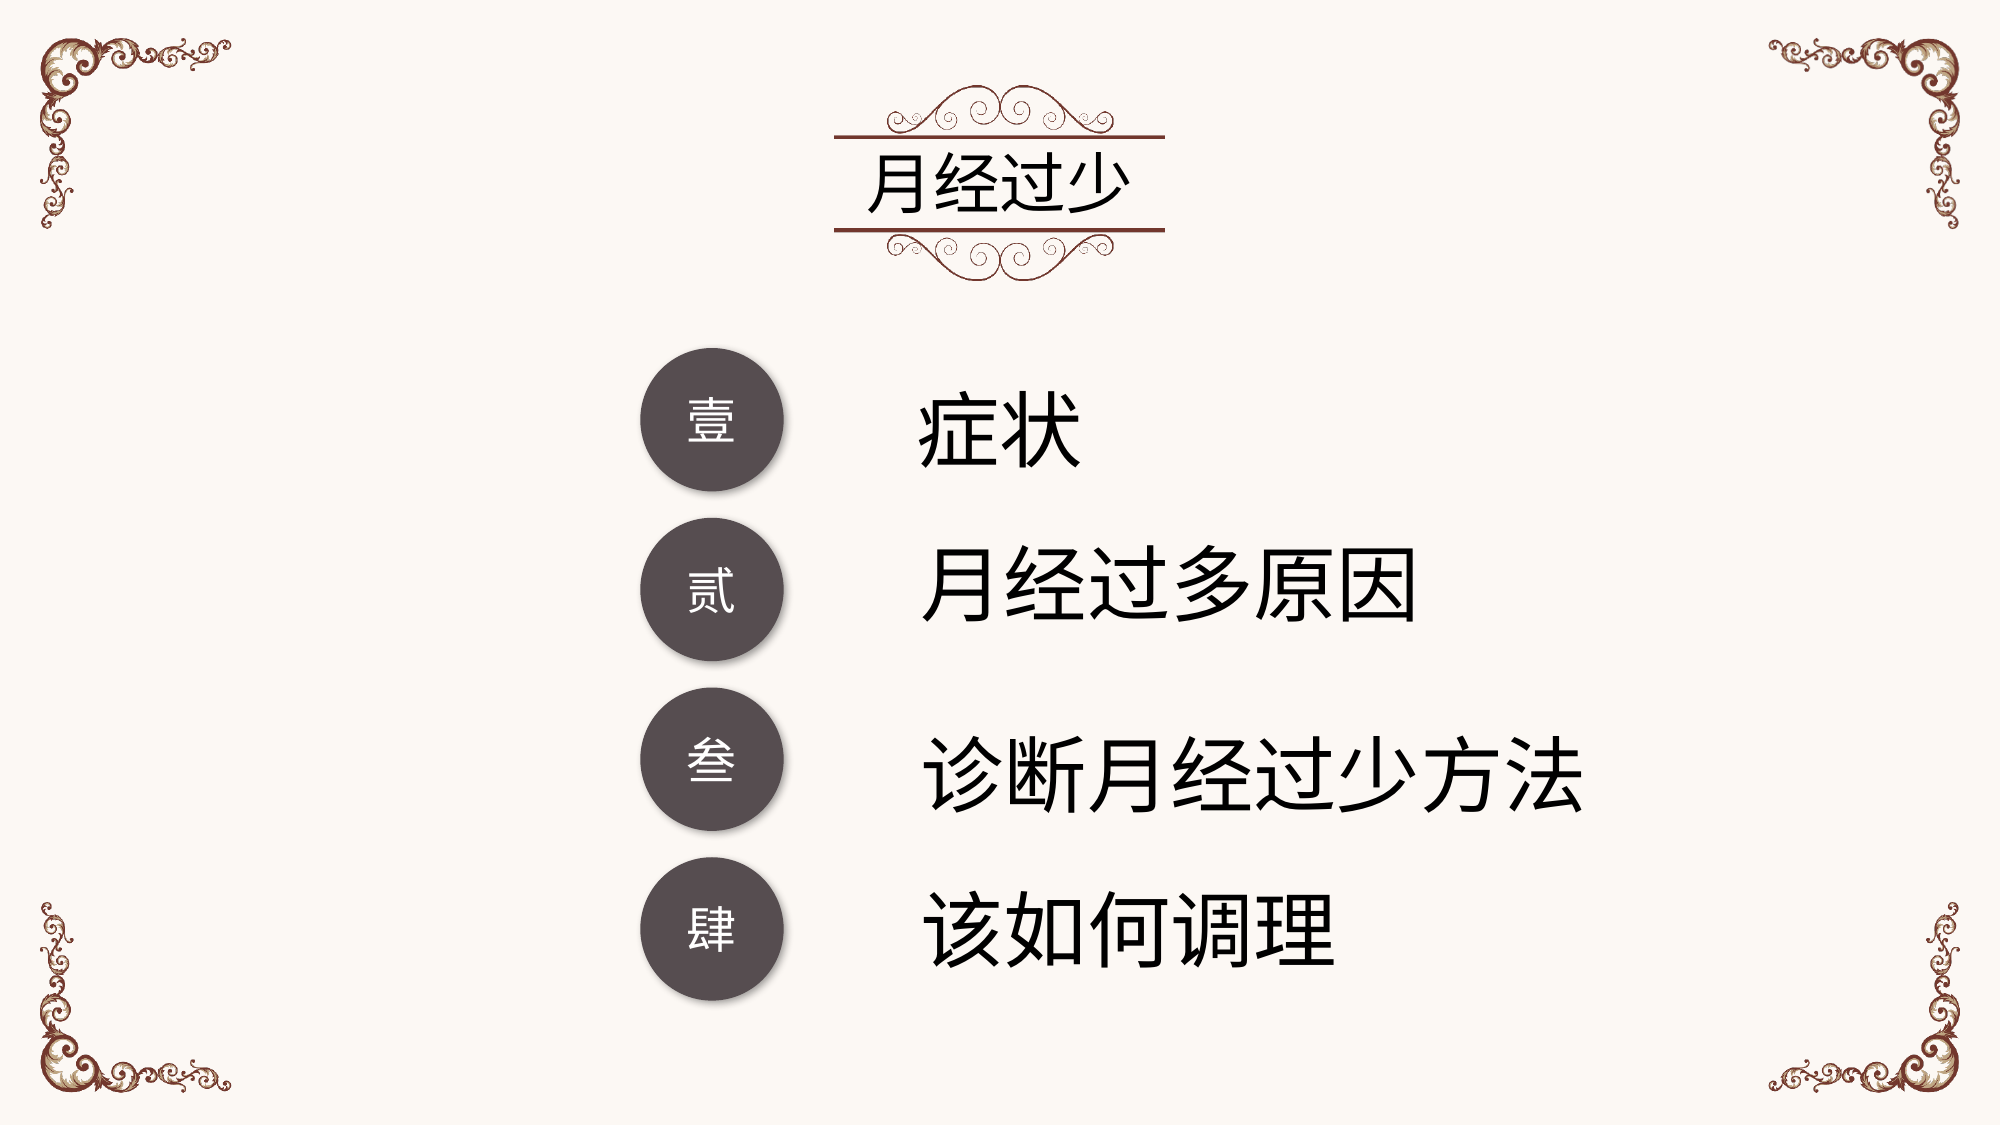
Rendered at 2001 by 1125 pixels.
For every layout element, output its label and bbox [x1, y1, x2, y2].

picture [17, 871, 263, 1113]
text_box [640, 348, 1807, 1001]
picture [17, 17, 263, 258]
picture [1737, 871, 1982, 1113]
text_box [484, 85, 1516, 281]
picture [1737, 19, 1982, 258]
